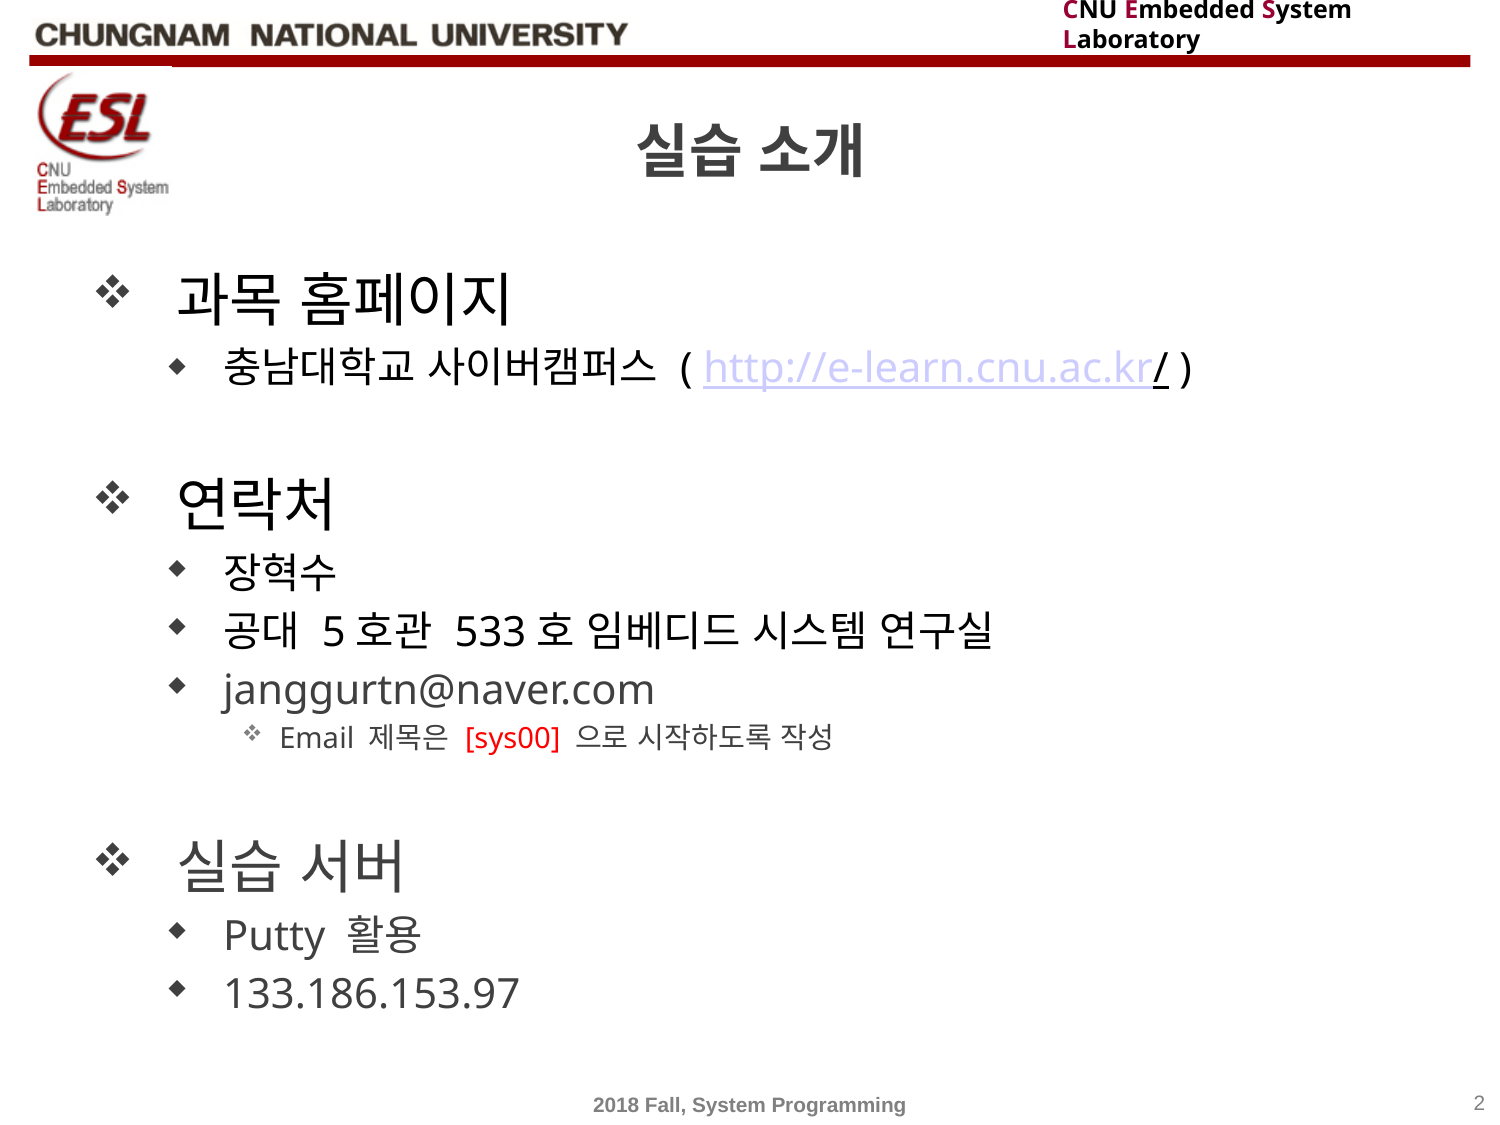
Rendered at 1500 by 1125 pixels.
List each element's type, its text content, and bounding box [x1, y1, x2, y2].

footer 2018 Fall, System Programming [0, 1082, 1149, 1125]
title 실습 소개 [31, 90, 1471, 209]
slide_number 2 [1149, 1082, 1500, 1125]
list 과목 홈페이지 충남대학교 사이버캠퍼스 ( http://e-learn.cnu.ac.kr/ ) 연락처 장혁수 공대 5호관 533호 임베디드 시스템 연구실 janggurtn@naver.com Email 제목은 [sys00] 으로 시작하도록 작성 실습 서버 Putty 활용 133.186.153.97 [76, 255, 1436, 1047]
picture [31, 18, 634, 52]
picture [22, 66, 172, 216]
